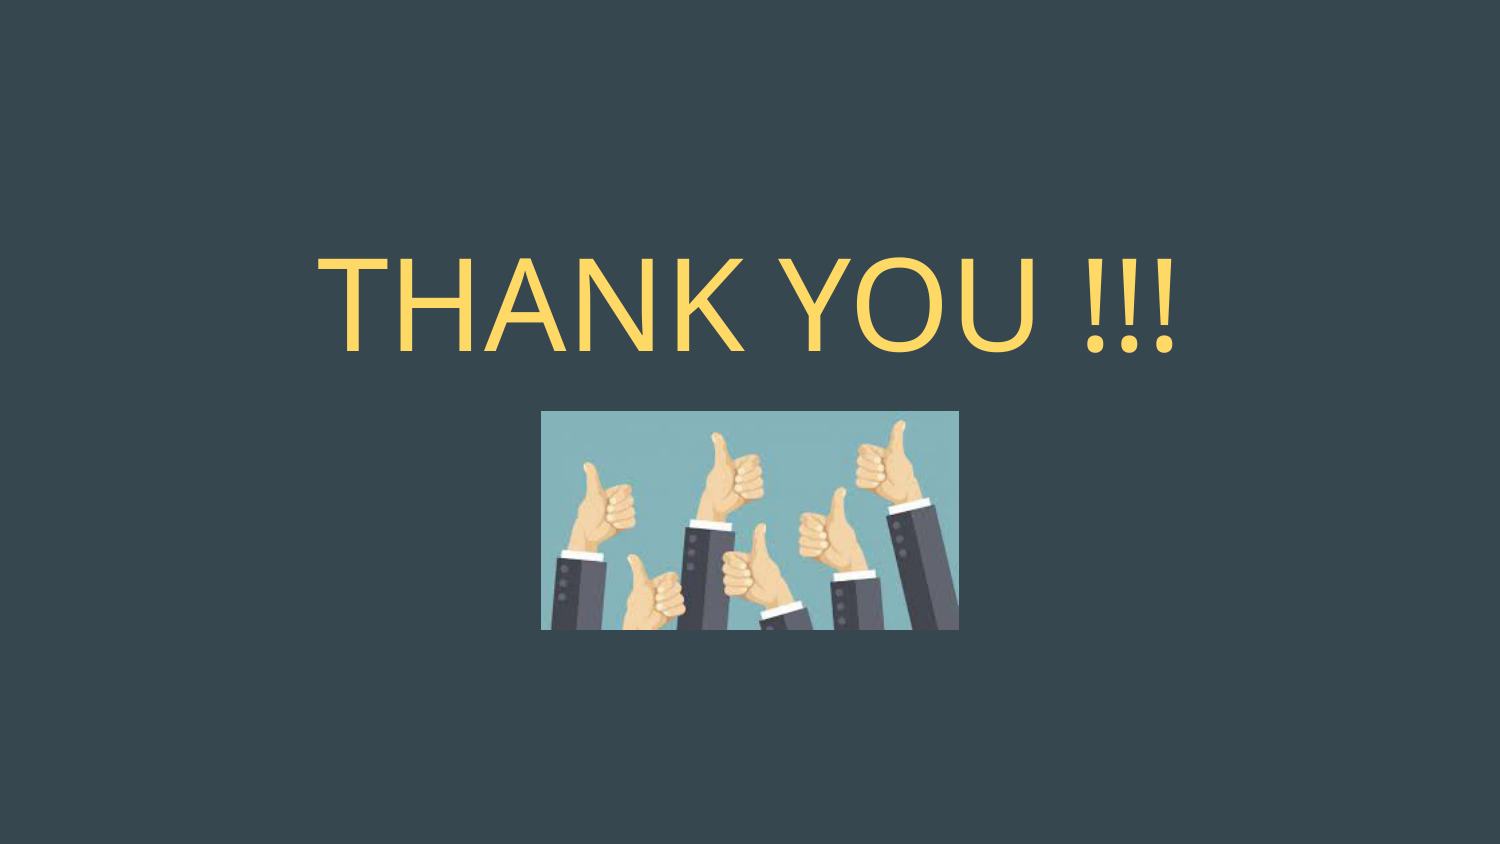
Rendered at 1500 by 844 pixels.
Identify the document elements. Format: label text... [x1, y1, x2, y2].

title THANK YOU !!! [35, 206, 1465, 379]
picture [541, 411, 959, 630]
